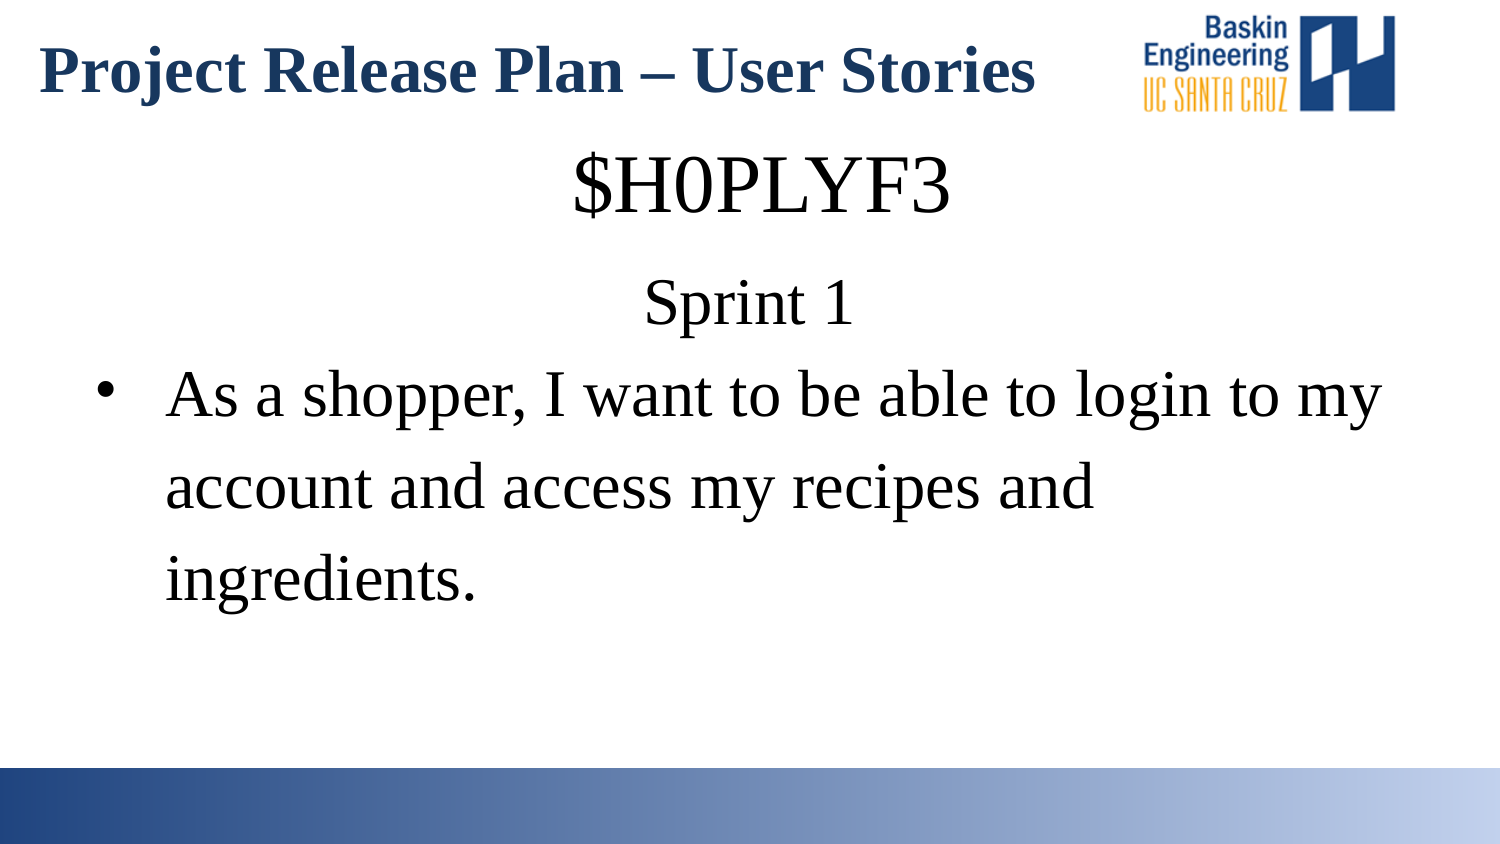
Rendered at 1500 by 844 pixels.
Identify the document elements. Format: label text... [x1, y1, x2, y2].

text_box Project Release Plan – User Stories [24, 18, 1122, 91]
title $H0PLYF3 [87, 109, 1438, 250]
picture [1134, 9, 1407, 120]
list Sprint 1 As a shopper, I want to be able to login to my account and access my recipes and ingredients. [75, 249, 1425, 742]
text_box [0, 768, 1500, 844]
